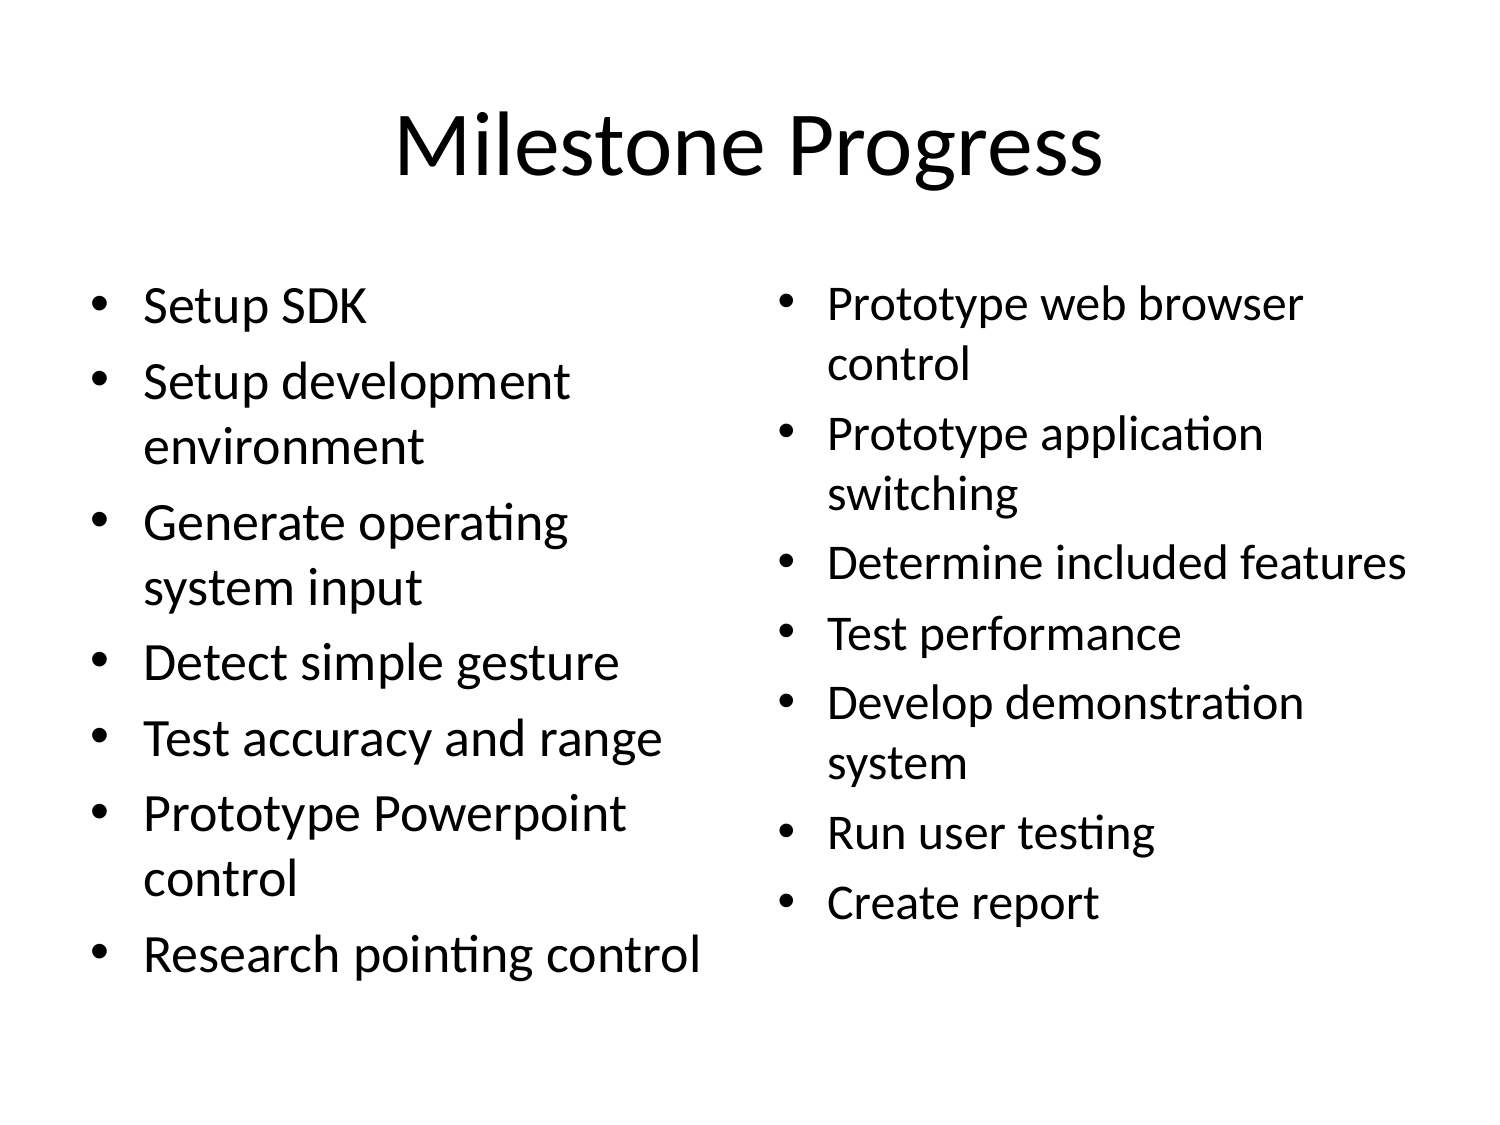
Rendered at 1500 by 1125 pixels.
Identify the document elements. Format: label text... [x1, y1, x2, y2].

text_box Prototype web browser control Prototype application switching Determine included features Test performance Develop demonstration system Run user testing Create report [762, 262, 1425, 1005]
list Setup SDK Setup development environment Generate operating system input Detect simple gesture Test accuracy and range Prototype Powerpoint control Research pointing control [75, 262, 738, 1005]
title Milestone Progress [75, 45, 1425, 233]
